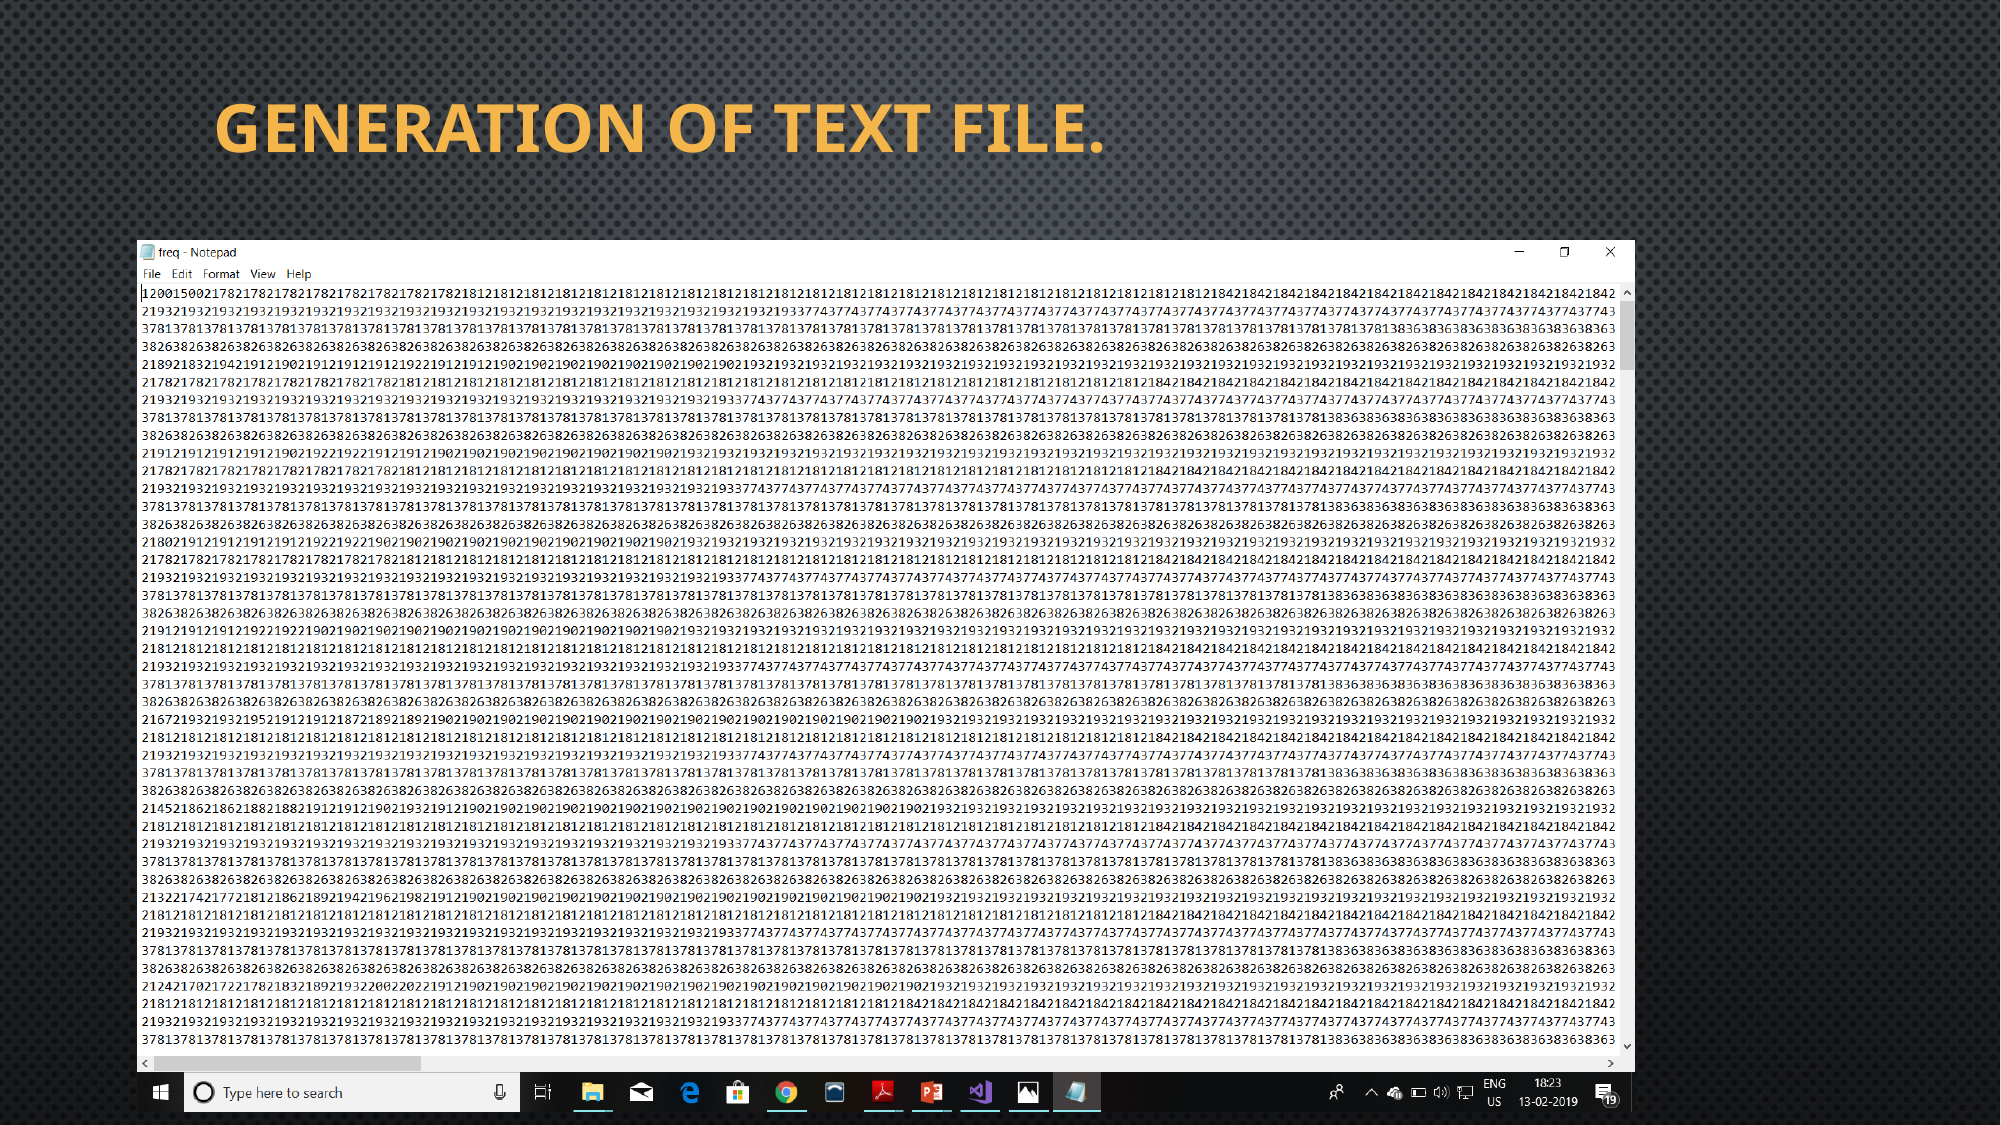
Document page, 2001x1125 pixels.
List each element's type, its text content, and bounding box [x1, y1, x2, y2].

title GENERATION OF TEXT FILE. [198, 13, 1824, 238]
picture [0, 0, 2001, 1125]
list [137, 240, 1635, 1112]
